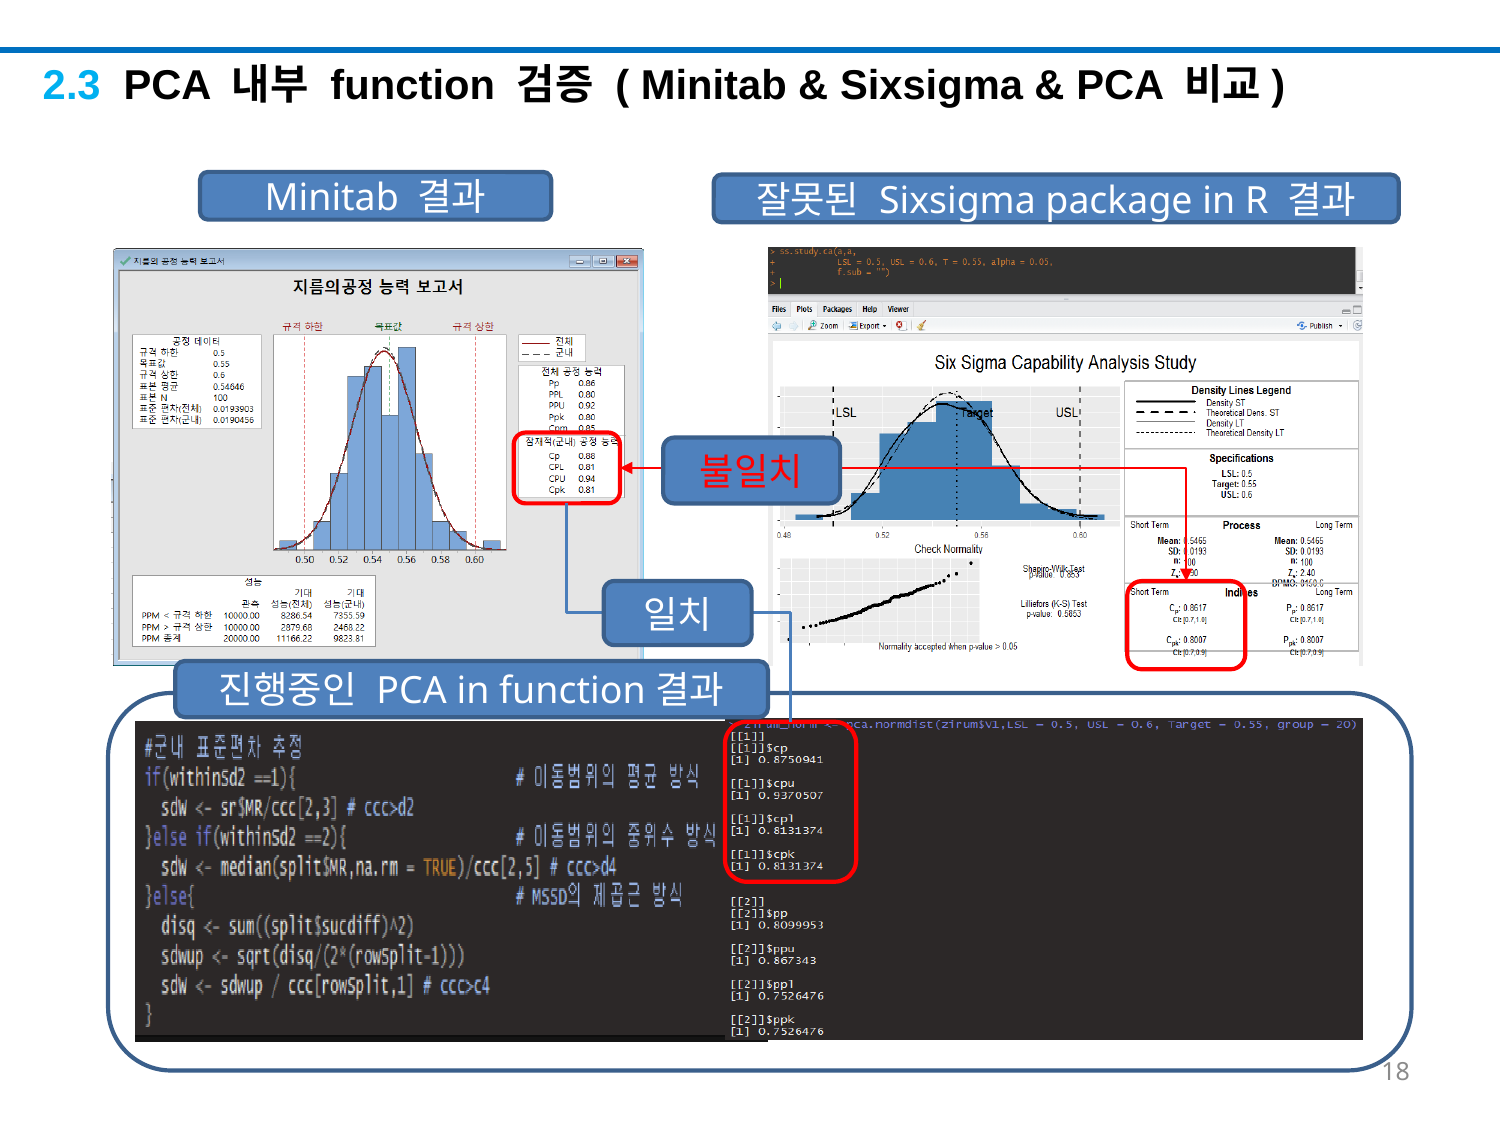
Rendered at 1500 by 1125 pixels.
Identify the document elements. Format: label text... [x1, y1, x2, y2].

slide_number 18 [1074, 1042, 1425, 1103]
text_box Minitab 결과 [197, 169, 554, 222]
picture [135, 718, 1363, 1042]
text_box 불일치 [661, 435, 762, 466]
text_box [619, 467, 1187, 582]
picture [111, 246, 644, 666]
text_box [105, 690, 1414, 1073]
text_box 2.3 PCA 내부 function 검증 ( Minitab & Sixsigma & PCA 비교) [27, 59, 1412, 115]
text_box 잘못된 Sixsigma package in R 결과 [711, 172, 1401, 225]
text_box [569, 500, 789, 725]
picture [767, 246, 1363, 666]
text_box 진행중인 PCA in function결과 [173, 674, 564, 719]
